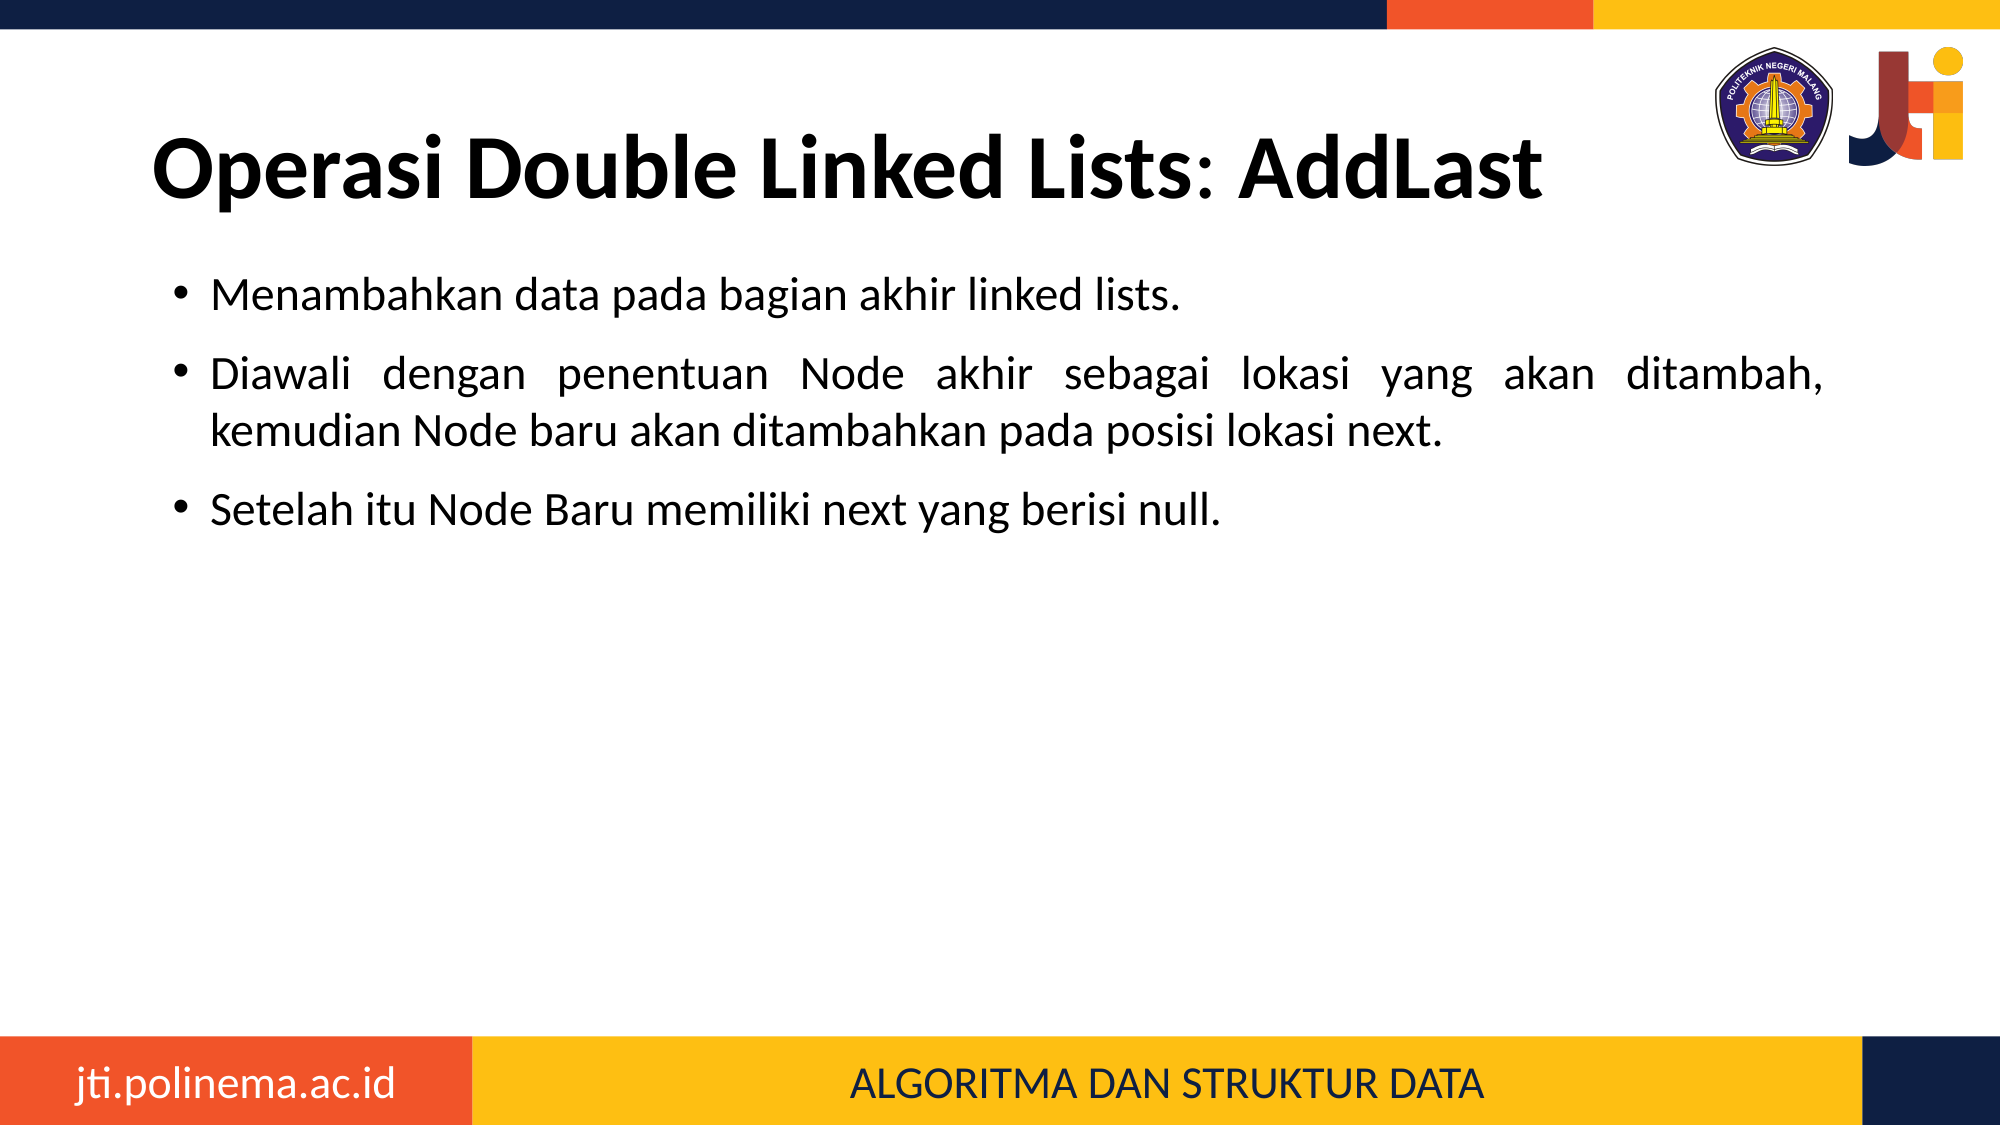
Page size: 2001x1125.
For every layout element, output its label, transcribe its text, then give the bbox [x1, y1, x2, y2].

picture [1715, 47, 1833, 59]
list Menambahkan data pada bagian akhir linked lists. Diawali dengan penentuan Node akhir sebagai lokasi yang akan ditambah, kemudian Node baru akan ditambahkan pada posisi lokasi next. Setelah itu Node Baru memiliki next yang berisi null. [157, 255, 1843, 1011]
picture [1849, 47, 1963, 166]
title Operasi Double Linked Lists: AddLast [137, 59, 1863, 278]
